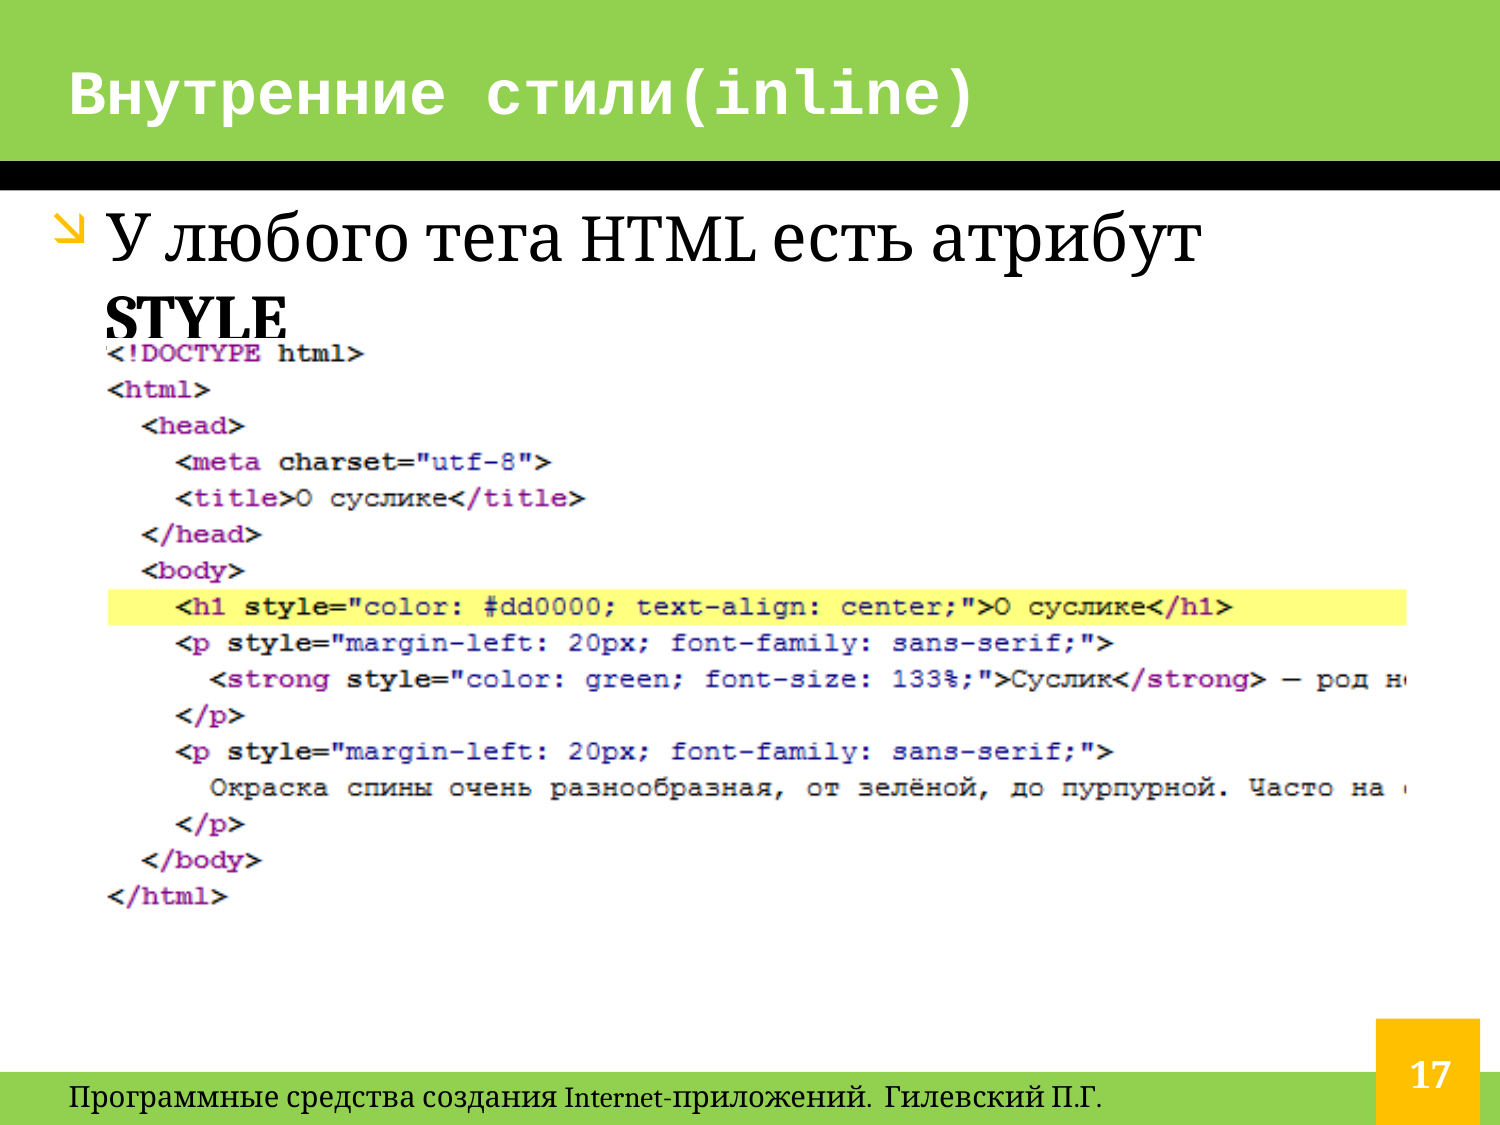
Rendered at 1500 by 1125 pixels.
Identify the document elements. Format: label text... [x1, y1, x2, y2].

list У любого тега HTML есть атрибут STYLE [34, 187, 1385, 930]
title Внутренние стили(inline) [53, 42, 1404, 135]
picture [106, 337, 1407, 935]
slide_number 17 [1384, 1035, 1477, 1118]
